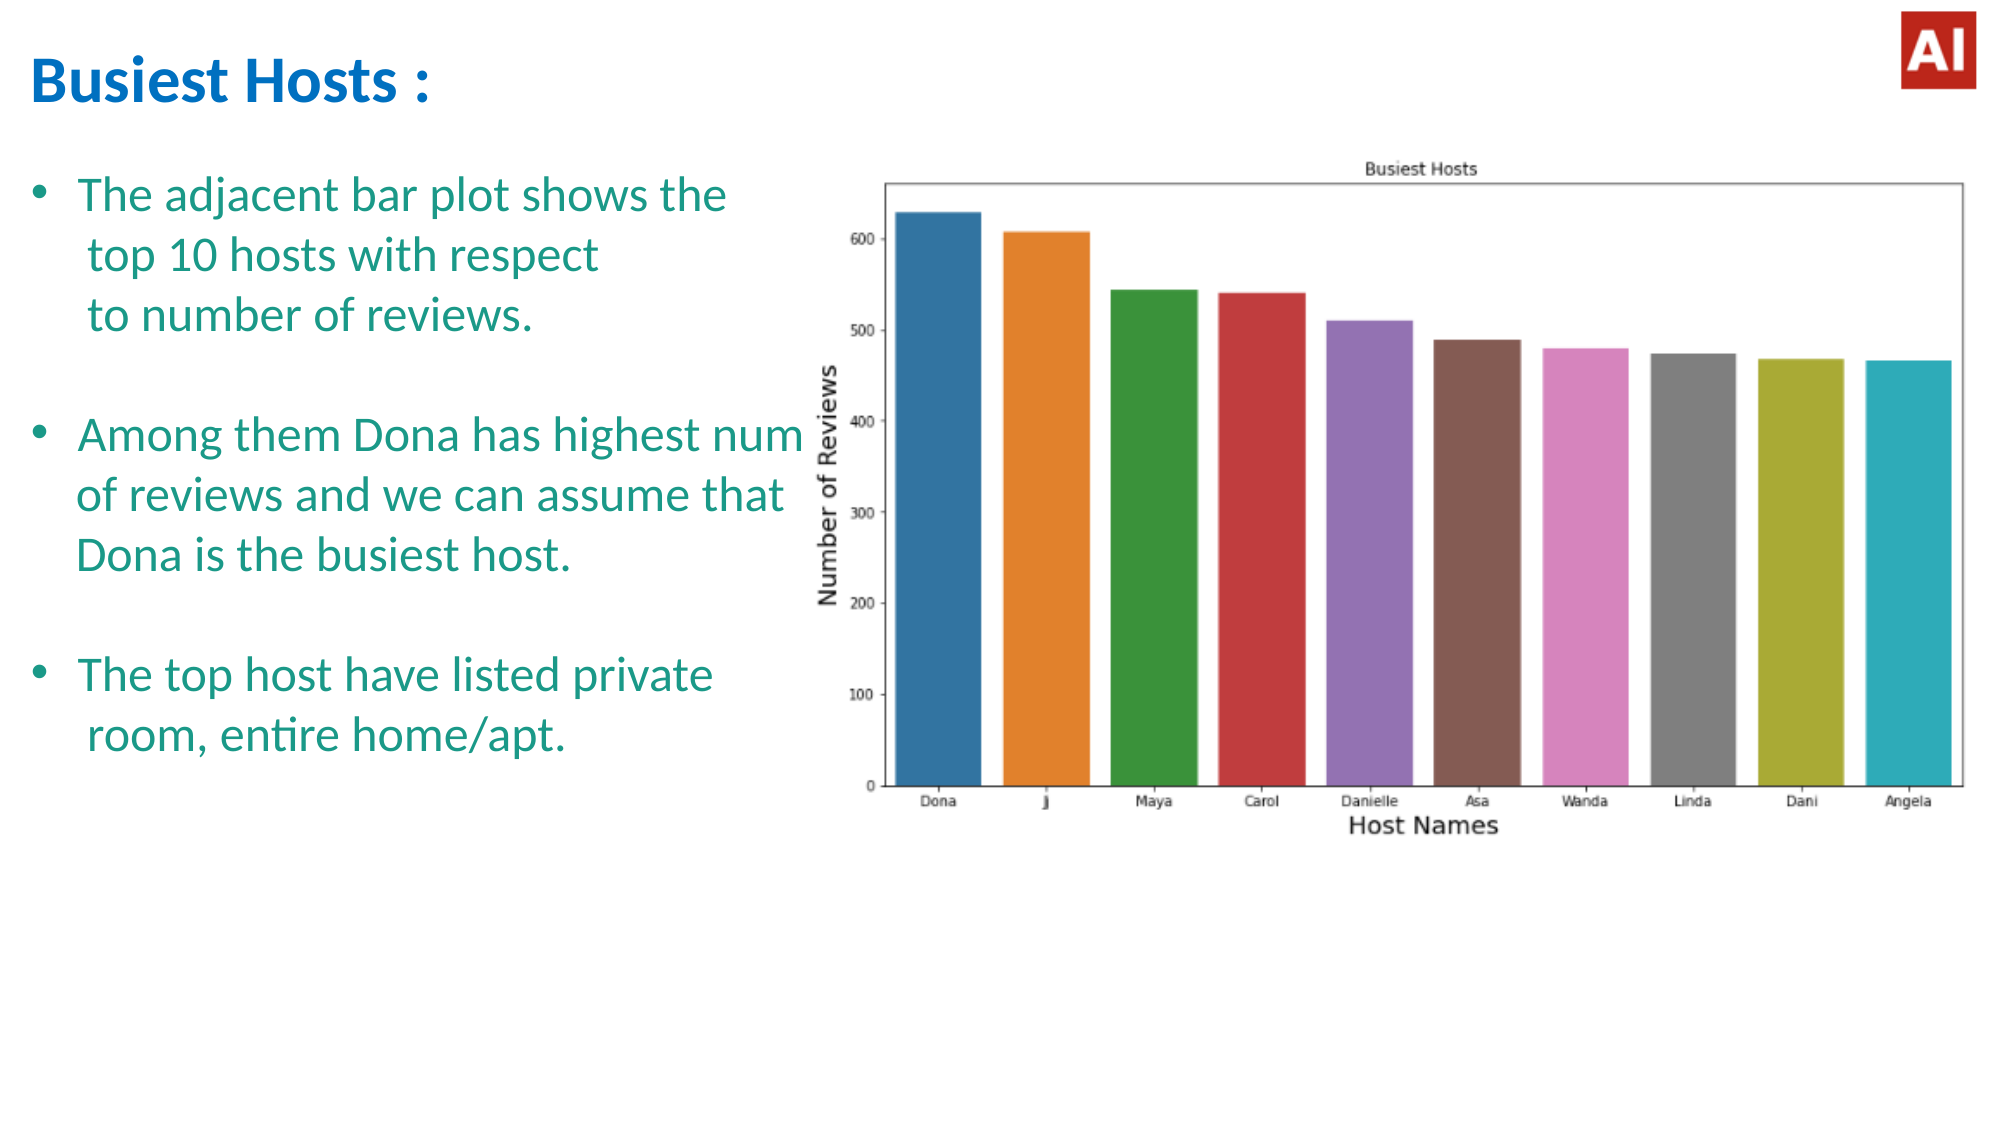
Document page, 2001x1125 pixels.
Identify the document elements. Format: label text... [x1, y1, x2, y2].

picture [1888, 0, 2000, 102]
text_box Busiest Hosts : The adjacent bar plot shows the top 10 hosts with respect to number of reviews. Among them Dona has highest number of reviews and we can assume that Dona is the busiest host. The top host have listed private room, entire home/apt. [15, 28, 1970, 769]
picture [802, 157, 1983, 848]
